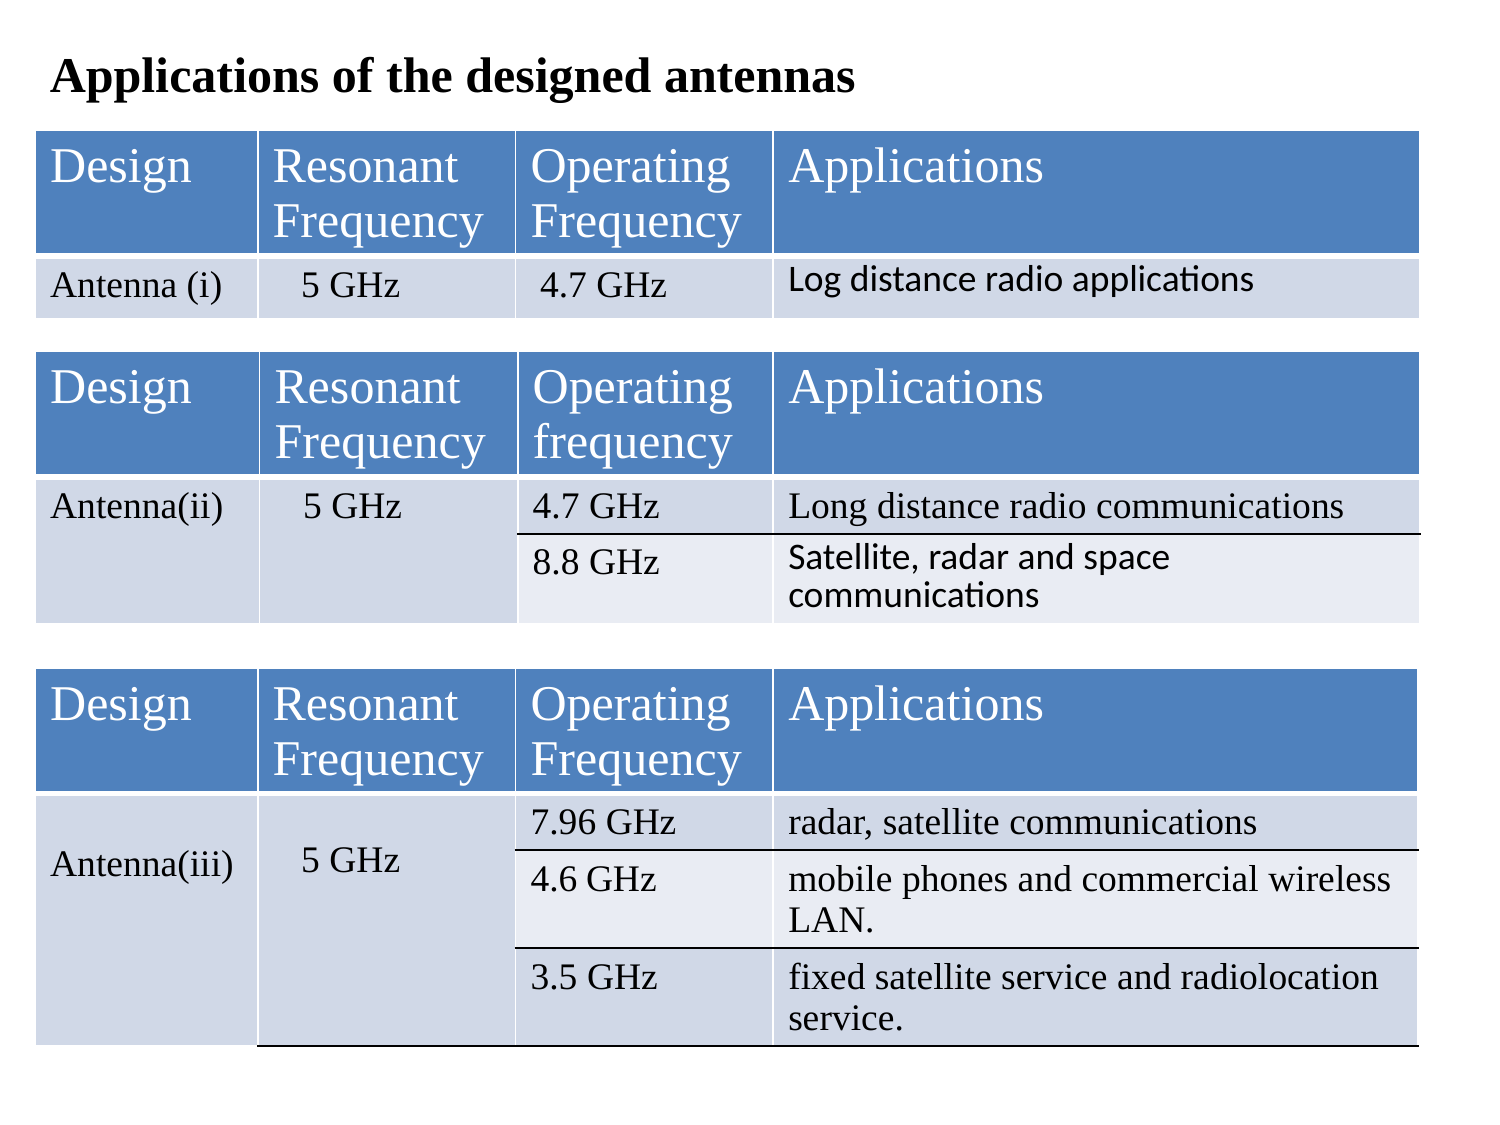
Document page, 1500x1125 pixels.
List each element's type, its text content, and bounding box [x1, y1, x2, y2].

table_cell 4.7 GHz [516, 259, 772, 318]
table_cell 5 GHz [260, 480, 517, 623]
text_box Applications of the designed antennas [35, 35, 1427, 110]
table_cell Log distance radio applications [774, 259, 1419, 318]
table_cell 7.96 GHz [516, 796, 772, 849]
table_cell 5 GHz [259, 259, 515, 318]
table_cell 3.5 GHz [516, 949, 772, 1045]
table_header Applications [774, 131, 1419, 253]
table_header Operating Frequency [516, 669, 772, 791]
table_cell 4.7 GHz [519, 480, 772, 533]
table_cell radar, satellite communications [774, 796, 1417, 849]
table_cell Satellite, radar and space communications [774, 535, 1419, 623]
table_header Design [36, 352, 259, 474]
table_cell 8.8 GHz [519, 535, 772, 623]
table_header Applications [774, 352, 1419, 474]
table_cell 4.6 GHz [516, 851, 772, 947]
table_header Design [36, 131, 257, 253]
table_header Resonant Frequency [259, 669, 515, 791]
table_cell Long distance radio communications [774, 480, 1419, 533]
table_cell Antenna (i) [36, 259, 257, 318]
table_header Applications [774, 669, 1417, 791]
table_cell mobile phones and commercial wireless LAN. [774, 851, 1417, 947]
table_cell Antenna(iii) [36, 796, 257, 1045]
table_cell 5 GHz [259, 796, 515, 1045]
table_header Operating frequency [519, 352, 772, 474]
table_cell fixed satellite service and radiolocation service. [774, 949, 1417, 1045]
table_header Resonant Frequency [260, 352, 517, 474]
table_header Resonant Frequency [259, 131, 515, 253]
table_header Operating Frequency [516, 131, 772, 253]
table_cell Antenna(ii) [36, 480, 259, 623]
table_header Design [36, 669, 257, 791]
